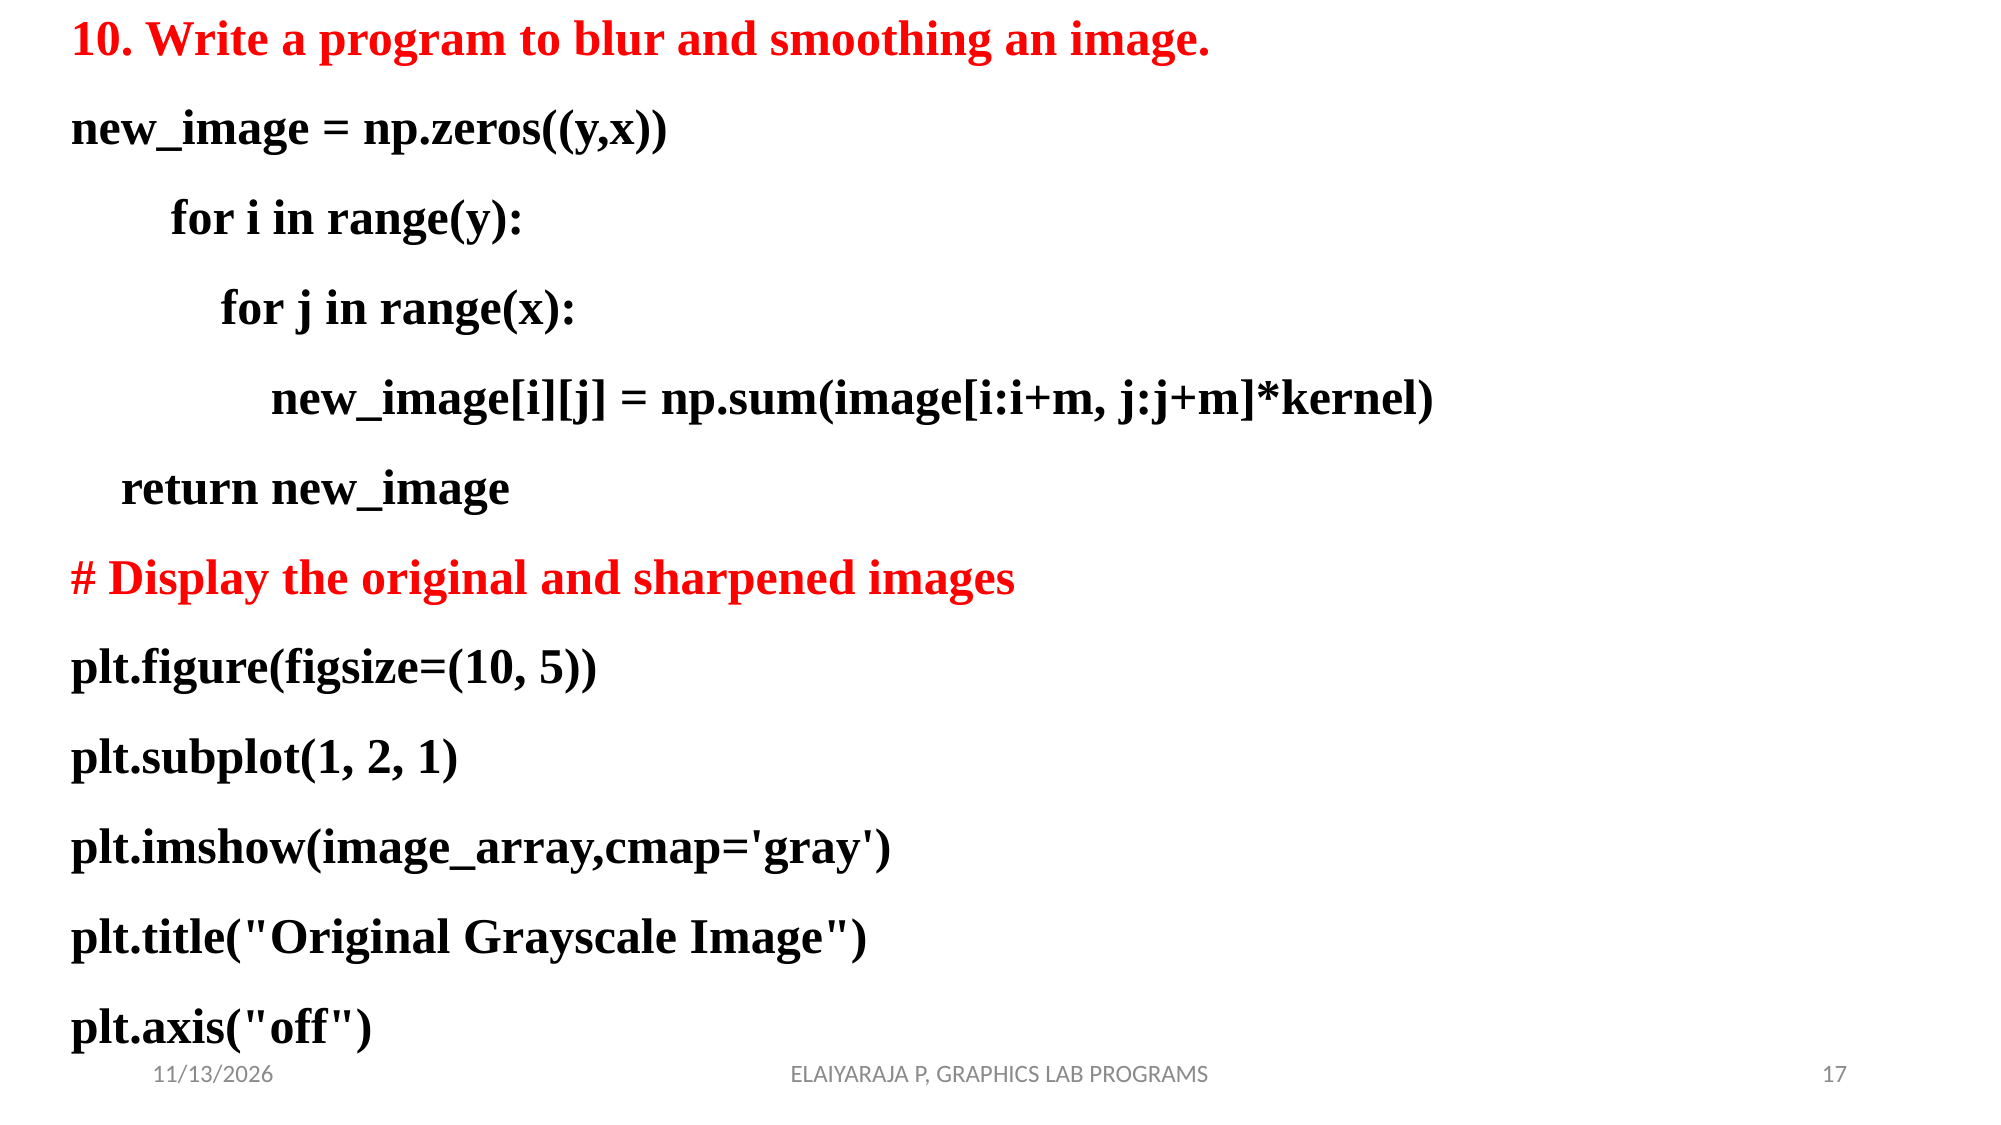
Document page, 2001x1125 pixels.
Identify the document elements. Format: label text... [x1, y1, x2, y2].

footer ELAIYARAJA P, GRAPHICS LAB PROGRAMS [662, 1061, 1338, 1103]
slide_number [137, 1061, 588, 1103]
text_box 10. Write a program to blur and smoothing an image. new_image = np.zeros((y,x)) for i in range(y): for j in range(x): new_image[i][j] = np.sum(image[i:i+m, j:j+m]*kernel) return new_image # Display the original and sharpened images plt.figure(figsize=(10, 5)) plt.subplot(1, 2, 1) plt.imshow(image_array,cmap='gray') plt.title("Original Grayscale Image") plt.axis("off") [56, 0, 1944, 1061]
slide_number 17 [1412, 1061, 1863, 1103]
